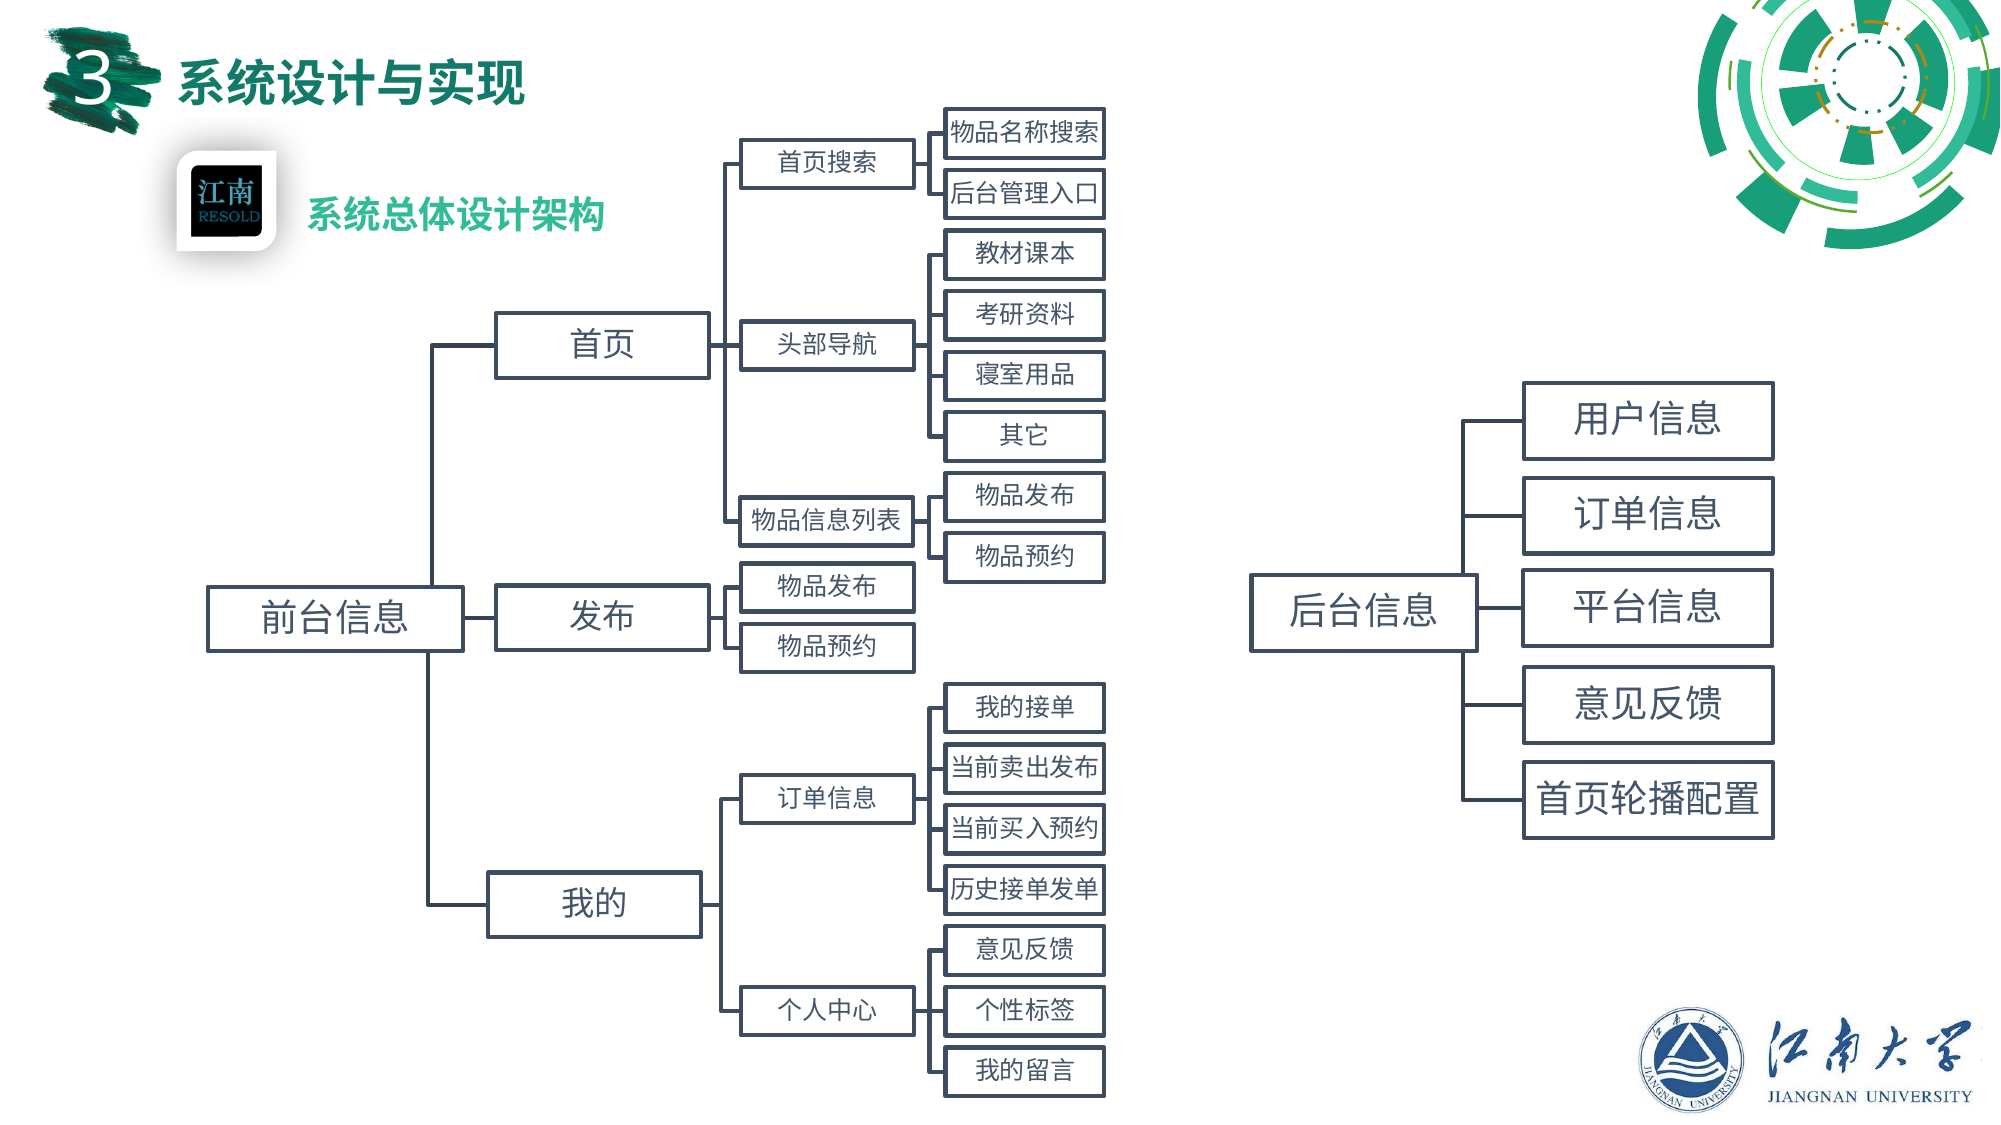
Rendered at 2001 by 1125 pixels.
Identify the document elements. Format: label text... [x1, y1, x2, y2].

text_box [1697, 0, 2000, 250]
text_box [1728, 0, 1990, 214]
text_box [1196, 382, 1975, 839]
picture [183, 157, 270, 245]
picture [42, 25, 163, 136]
picture [1628, 1001, 1984, 1117]
text_box 系统设计与实现 [168, 43, 561, 106]
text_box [159, 107, 1345, 1098]
